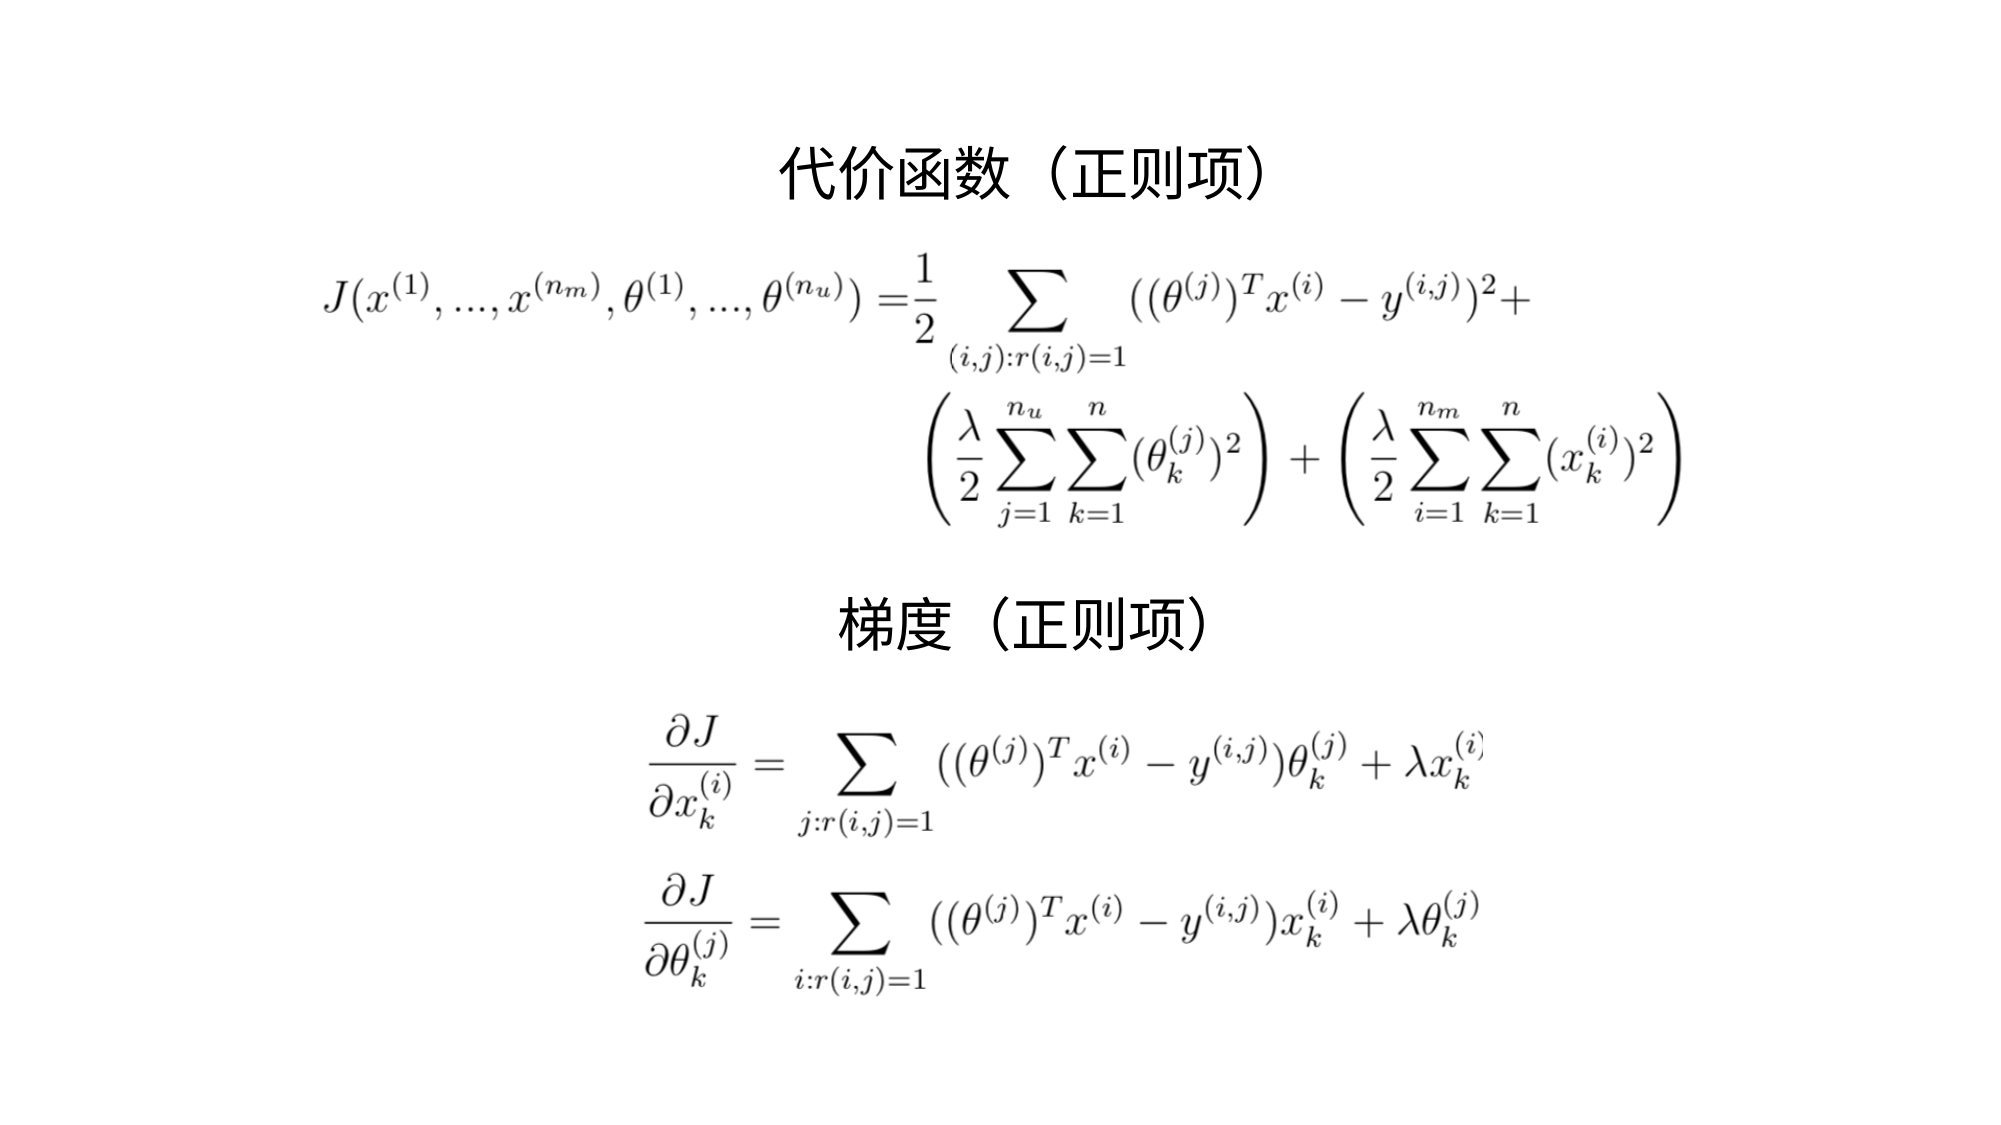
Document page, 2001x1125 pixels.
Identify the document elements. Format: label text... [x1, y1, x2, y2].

picture [312, 246, 1692, 547]
text_box 代价函数（正则项） [764, 129, 1319, 215]
text_box 梯度（正则项） [822, 580, 1260, 666]
picture [630, 699, 1483, 1011]
